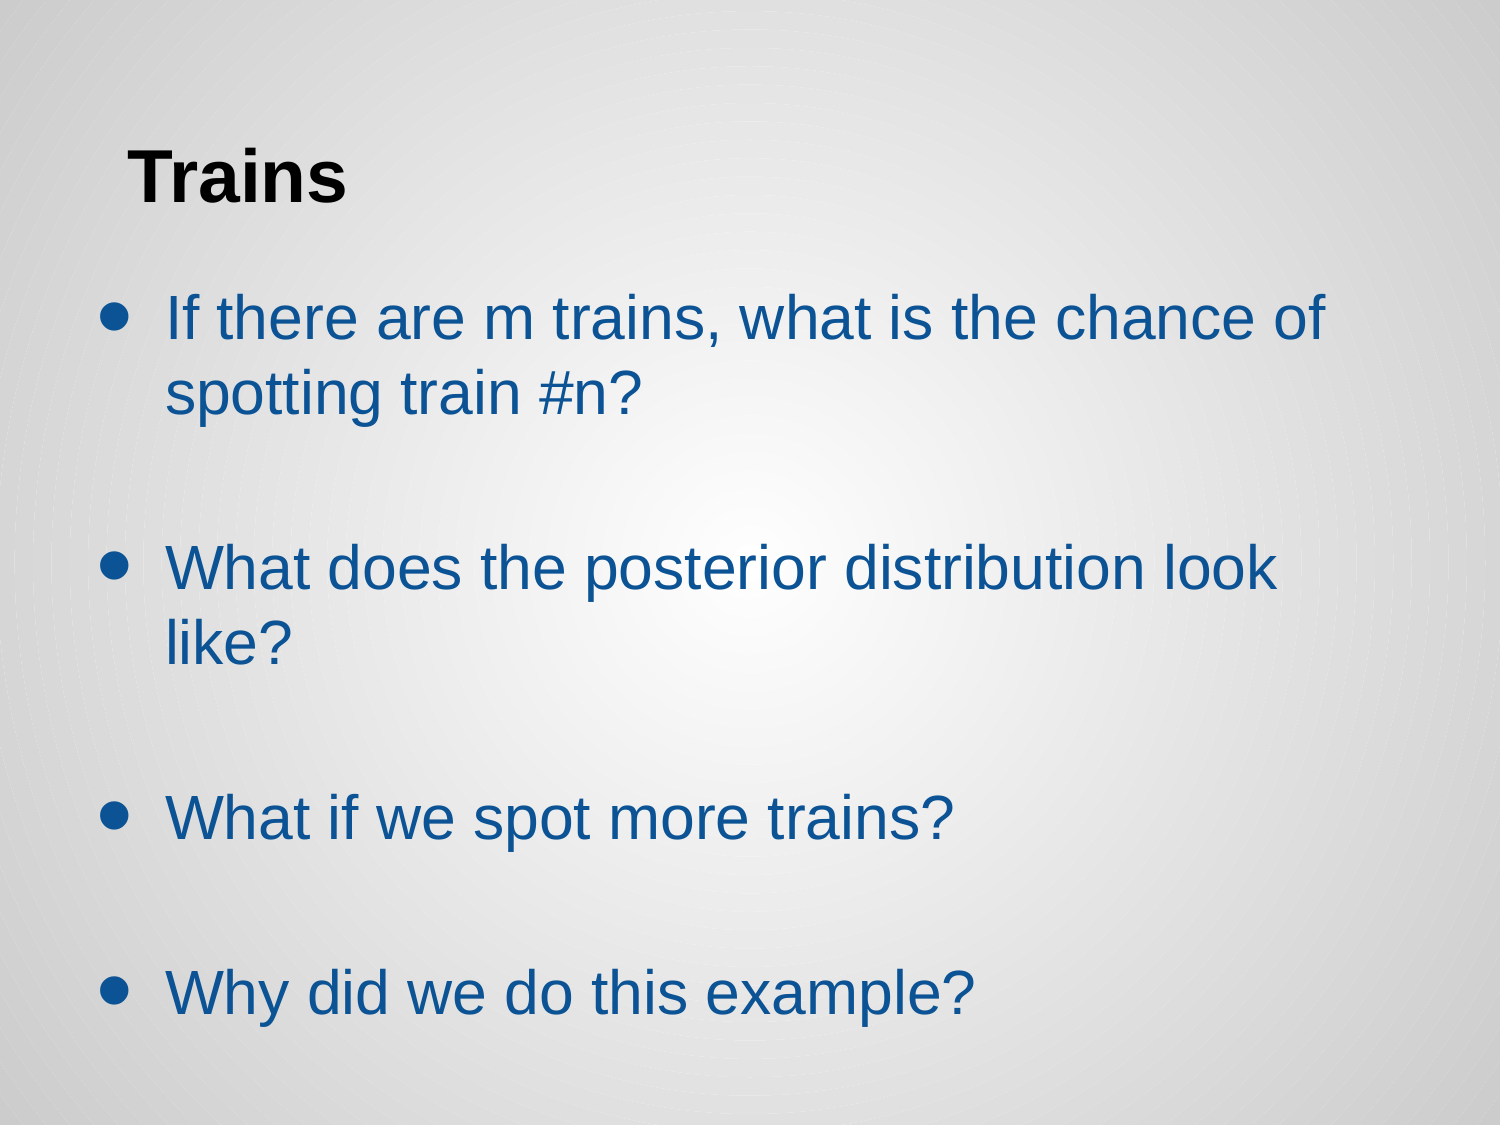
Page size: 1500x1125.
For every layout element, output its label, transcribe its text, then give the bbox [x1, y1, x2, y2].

list If there are m trains, what is the chance of spotting train #n? What does the posterior distribution look like? What if we spot more trains? Why did we do this example? [75, 262, 1425, 1078]
title Trains [75, 45, 1425, 233]
